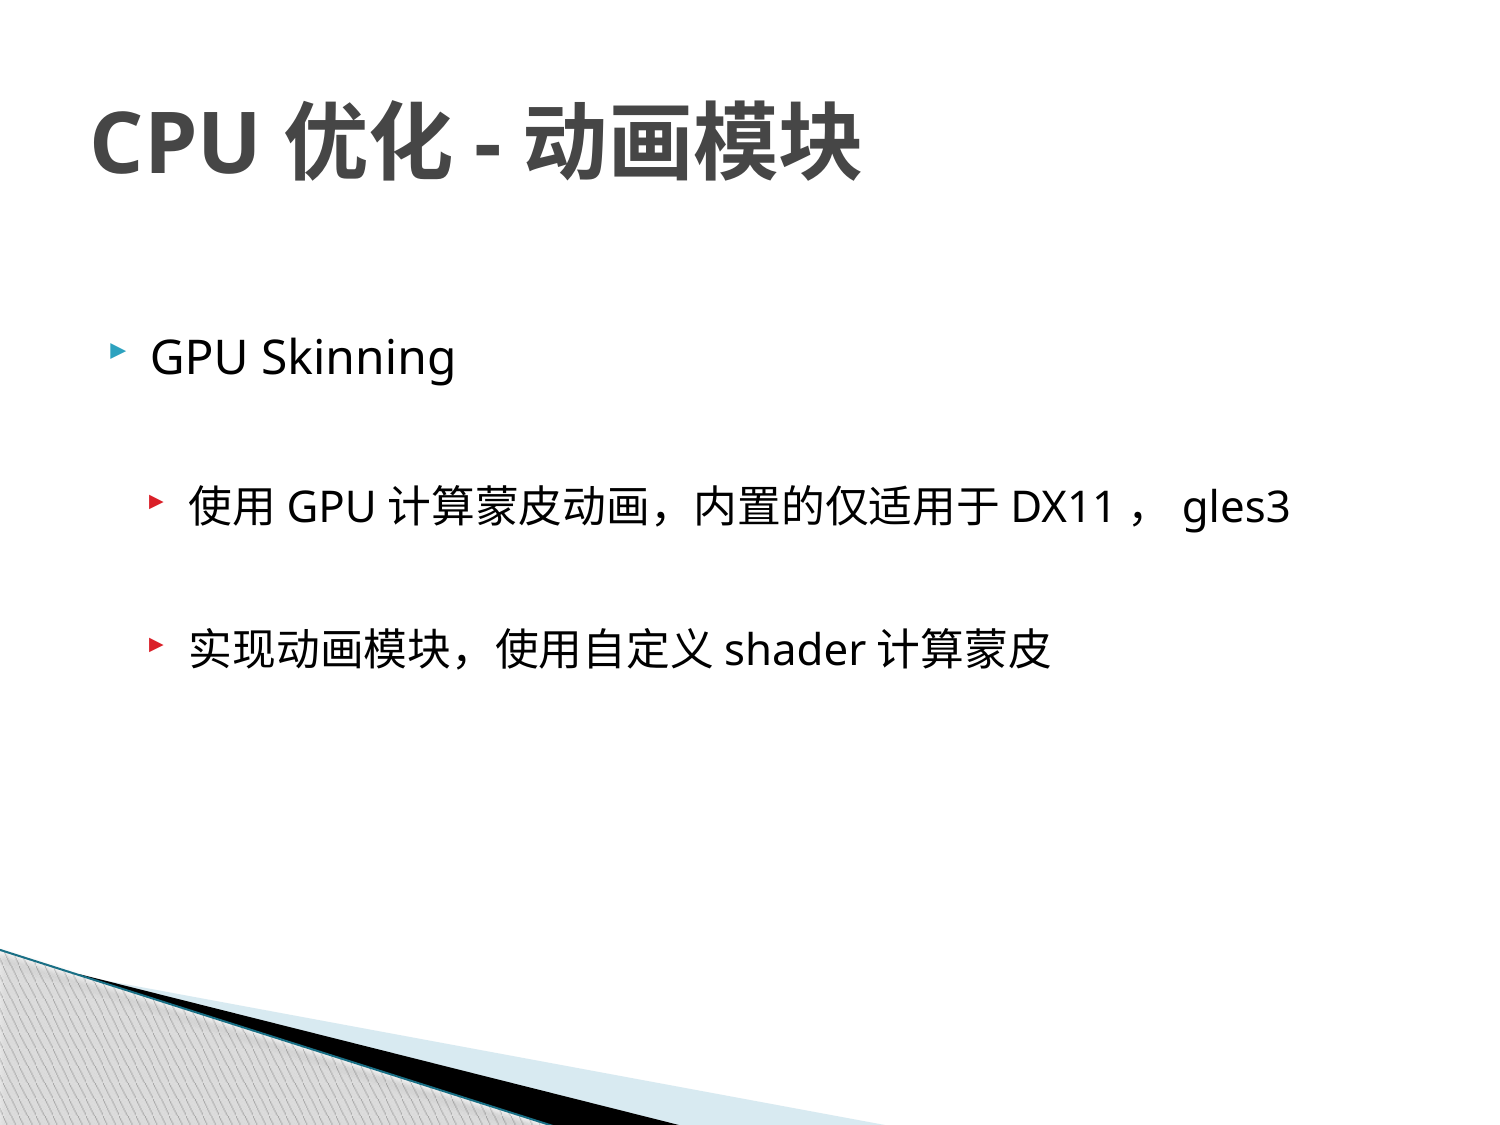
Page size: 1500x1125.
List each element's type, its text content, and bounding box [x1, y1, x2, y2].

list GPU Skinning 使用GPU计算蒙皮动画，内置的仅适用于DX11，gles3 实现动画模块，使用自定义shader计算蒙皮 [75, 243, 1425, 986]
title CPU优化-动画模块 [75, 45, 1425, 233]
